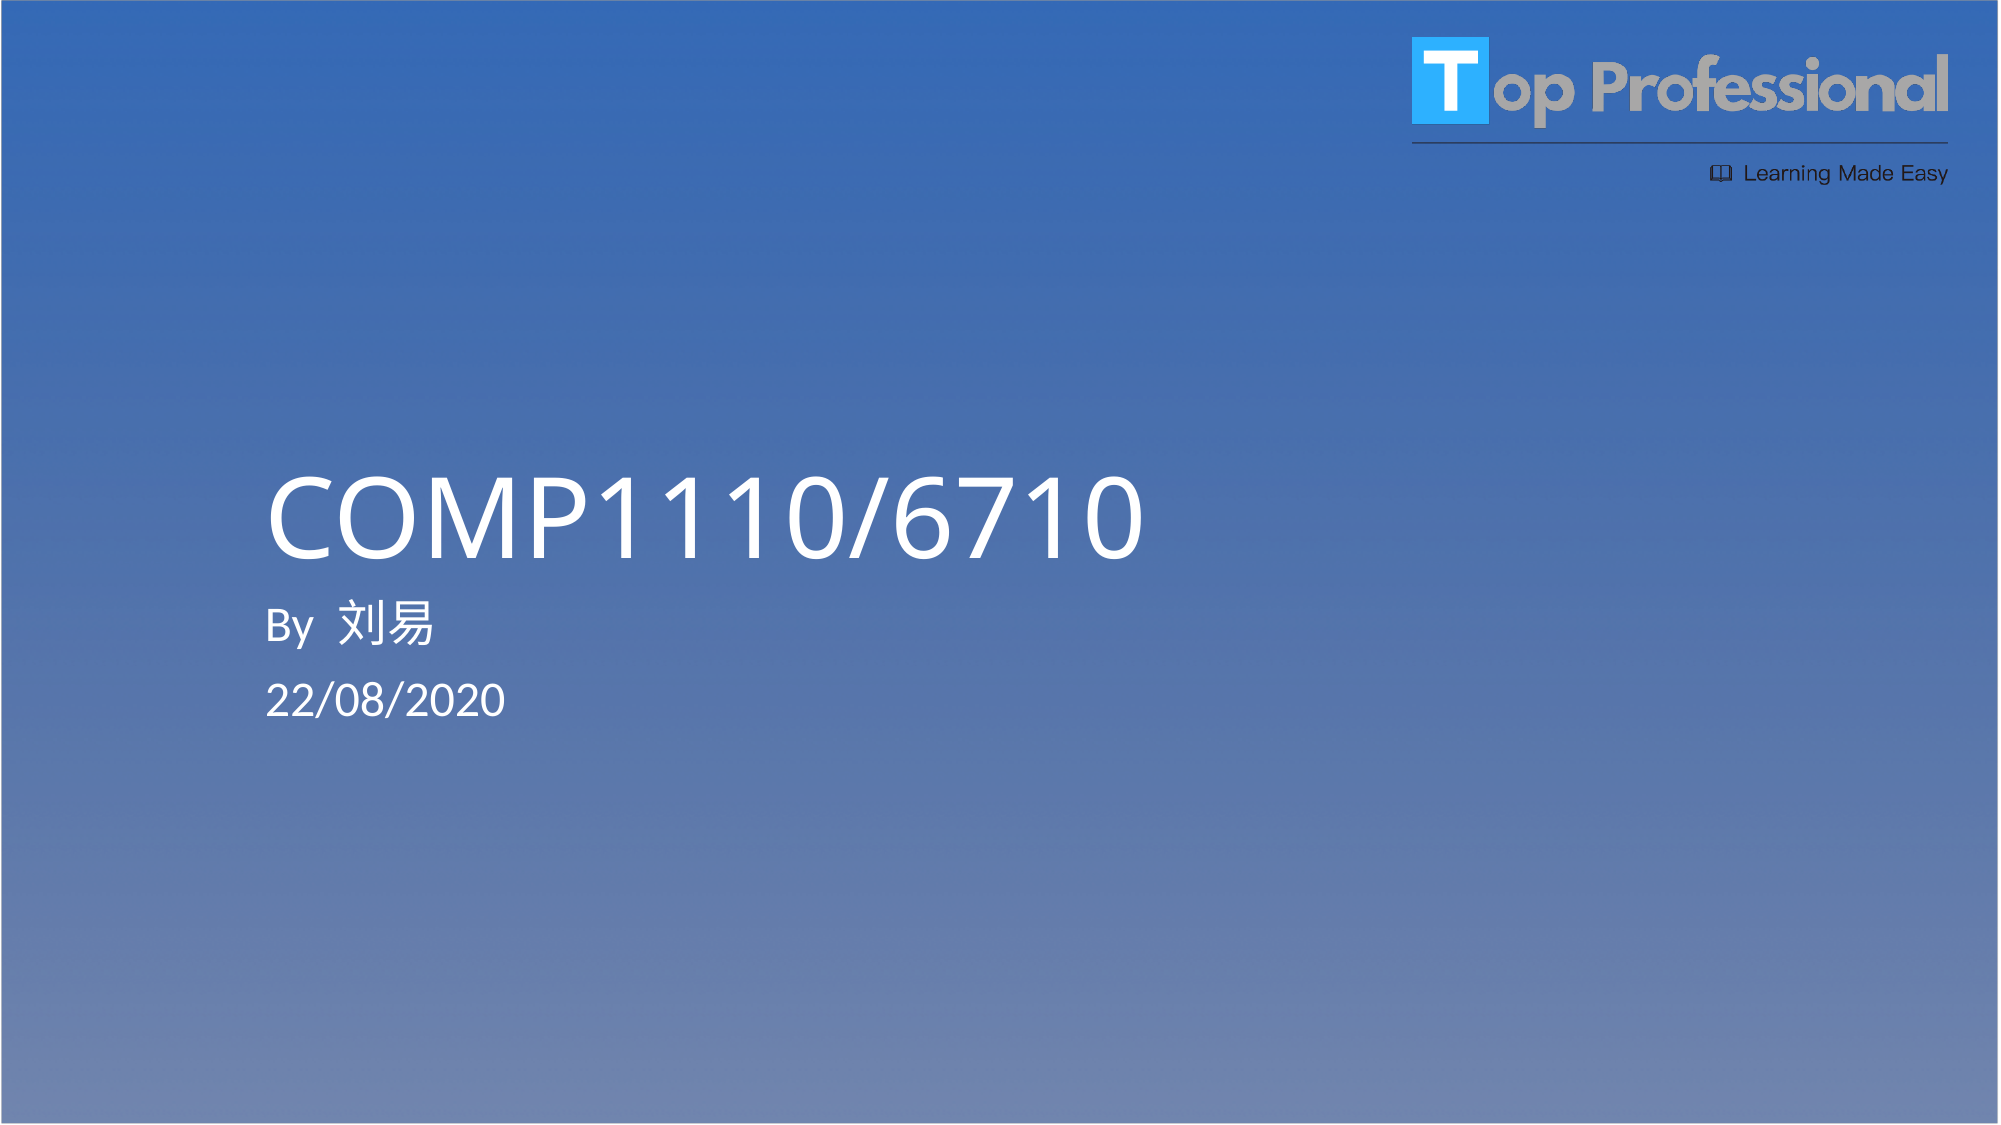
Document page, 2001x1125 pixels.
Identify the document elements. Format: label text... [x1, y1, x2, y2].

subtitle By 刘易 22/08/2020 [249, 590, 1750, 863]
title COMP1110/6710 [249, 199, 1750, 590]
picture [0, 0, 2000, 1125]
